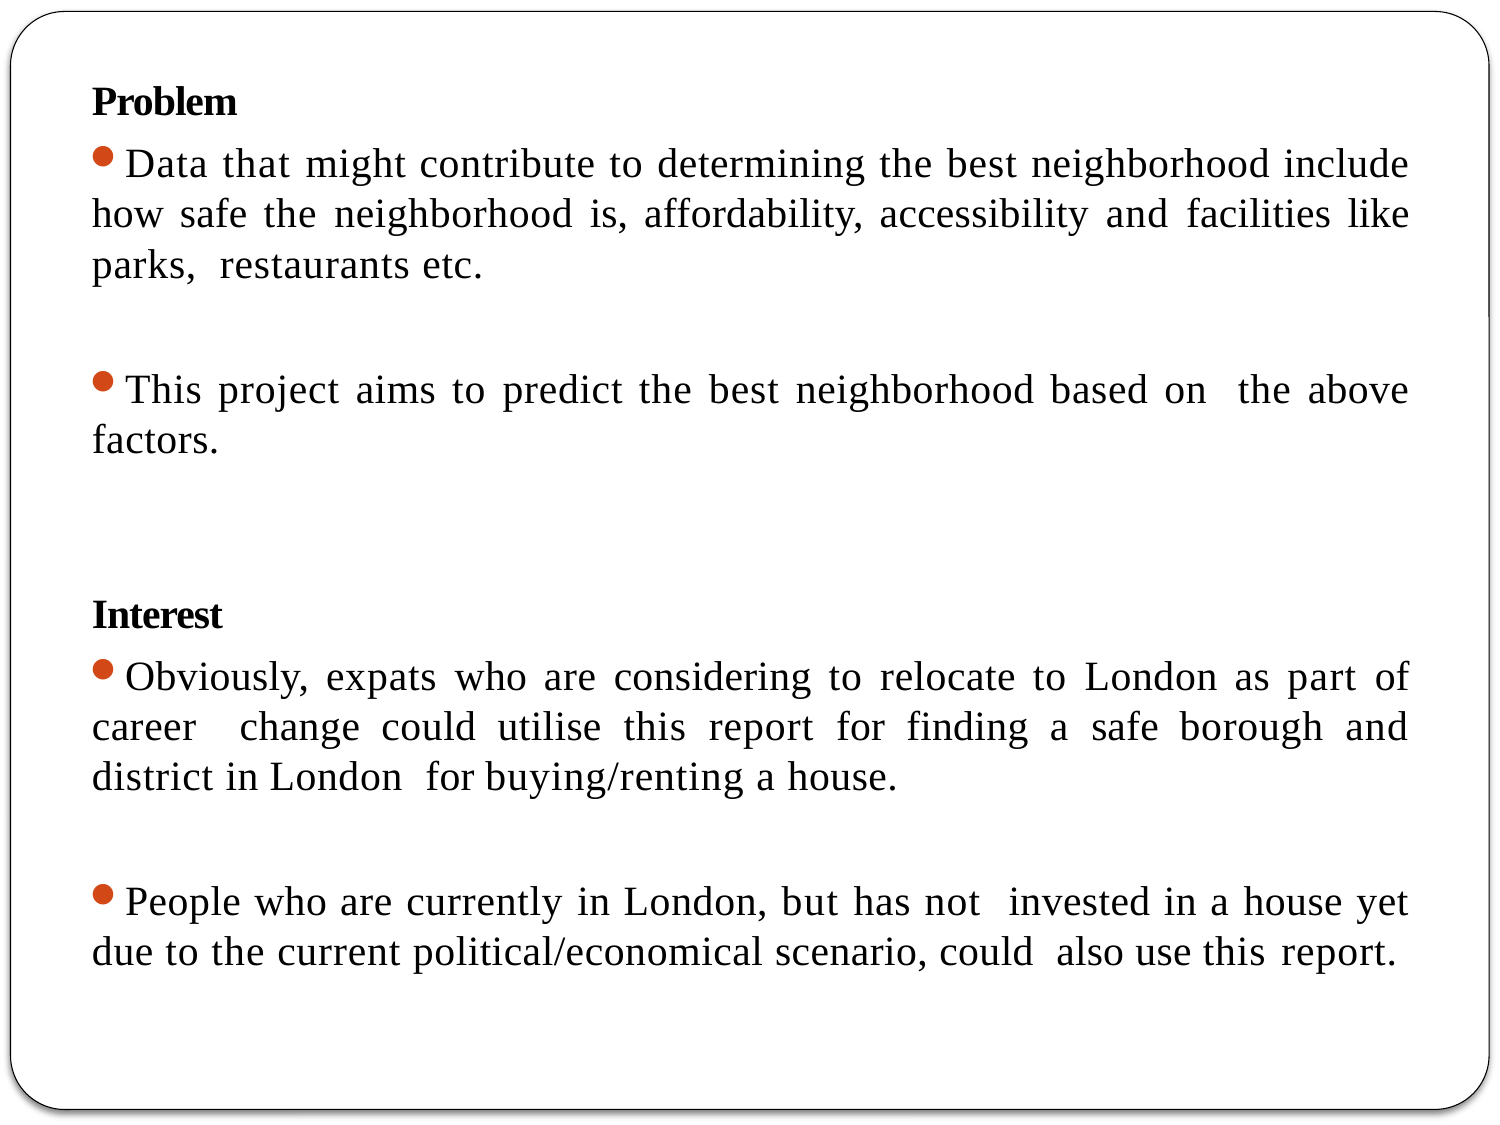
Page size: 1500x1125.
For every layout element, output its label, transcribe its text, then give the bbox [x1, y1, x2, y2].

list Problem Data that might contribute to determining the best neighborhood include how safe the neighborhood is, affordability, accessibility and facilities like parks, restaurants etc. This project aims to predict the best neighborhood based on the above factors. Interest Obviously, expats who are considering to relocate to London as part of career change could utilise this report for finding a safe borough and district in London for buying/renting a house. People who are currently in London, but has not invested in a house yet due to the current political/economical scenario, could also use this report. [75, 66, 1425, 1059]
